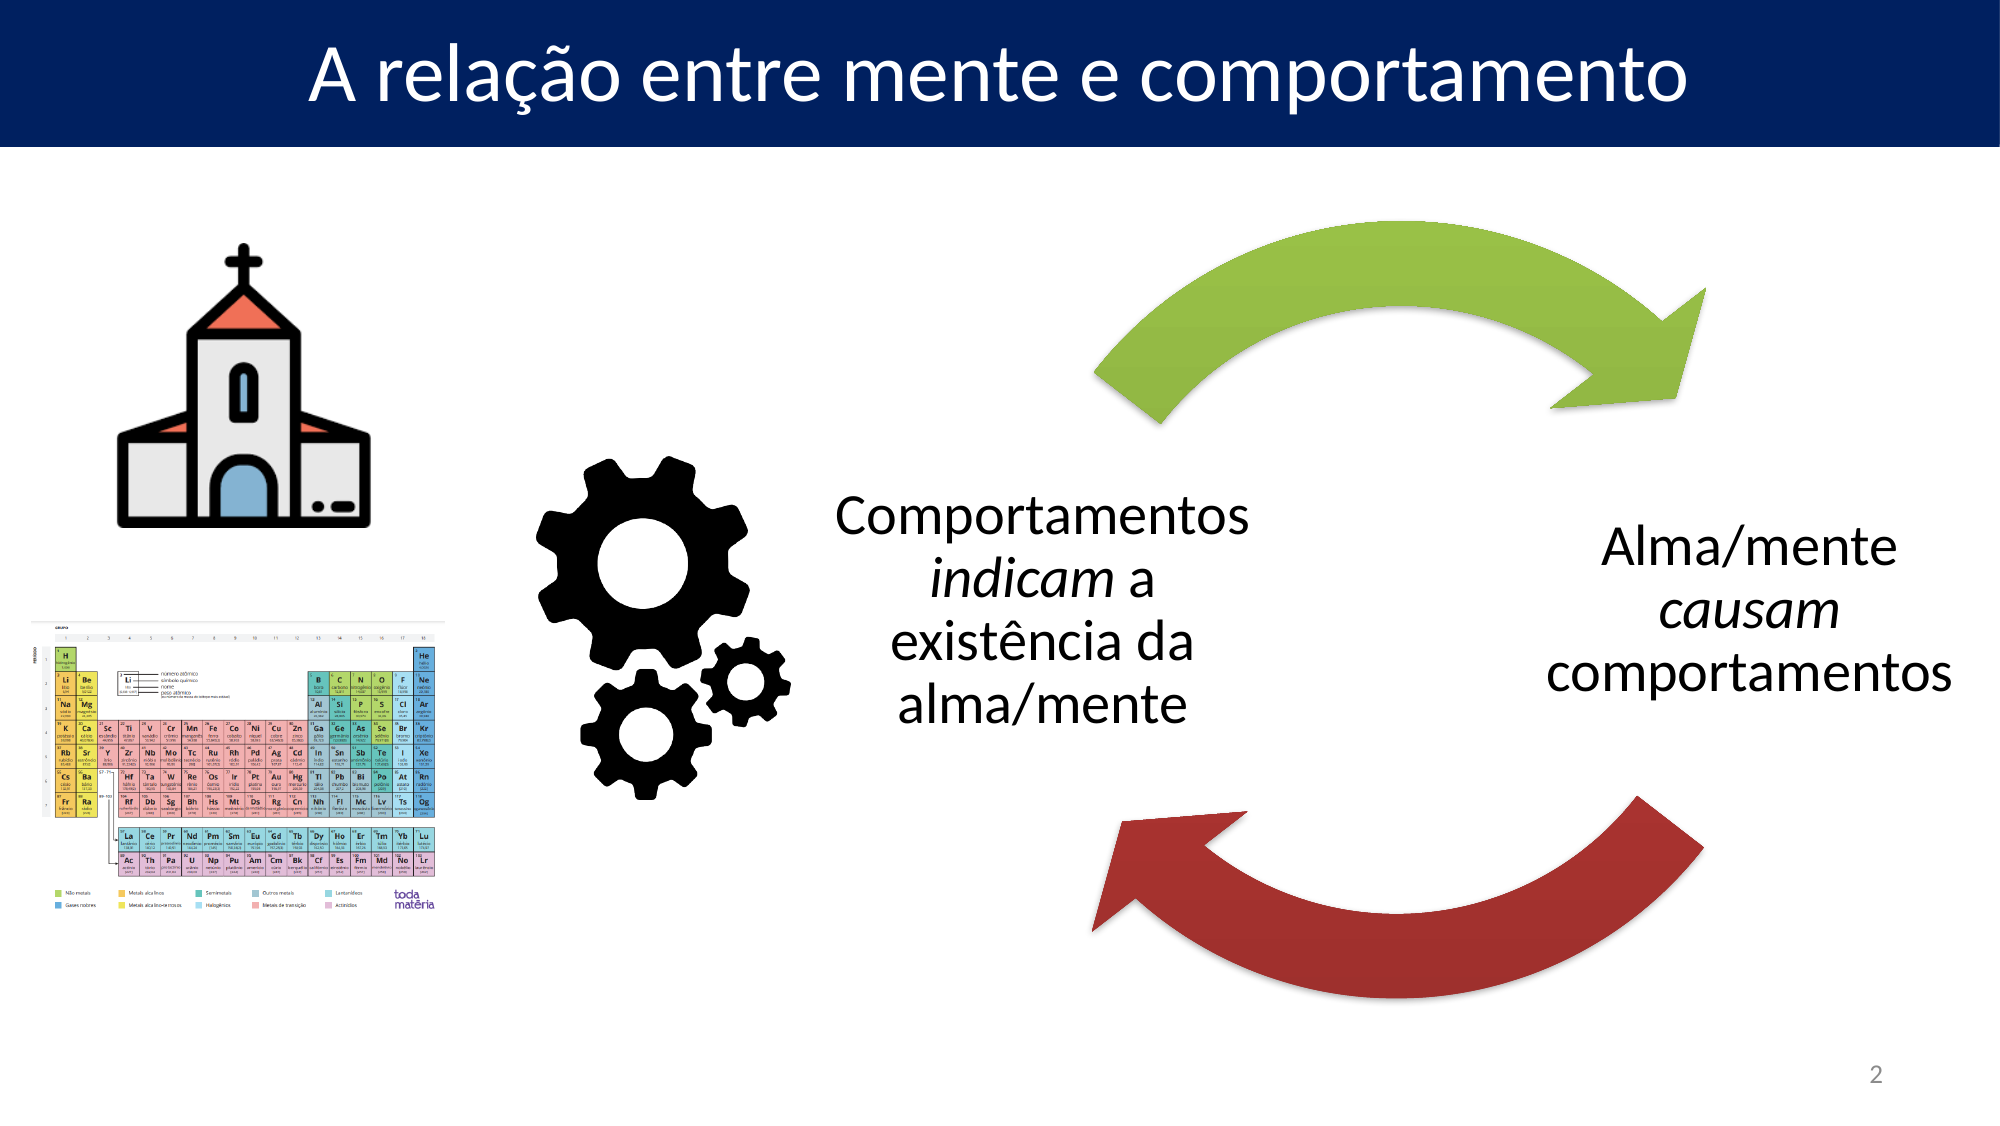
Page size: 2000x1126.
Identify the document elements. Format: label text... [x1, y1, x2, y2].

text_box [729, 165, 2000, 1055]
slide_number 2 [1433, 1063, 1900, 1103]
text_box A relação entre mente e comportamento [0, 0, 2000, 147]
picture [491, 456, 729, 800]
picture [101, 243, 386, 528]
picture [30, 621, 445, 914]
